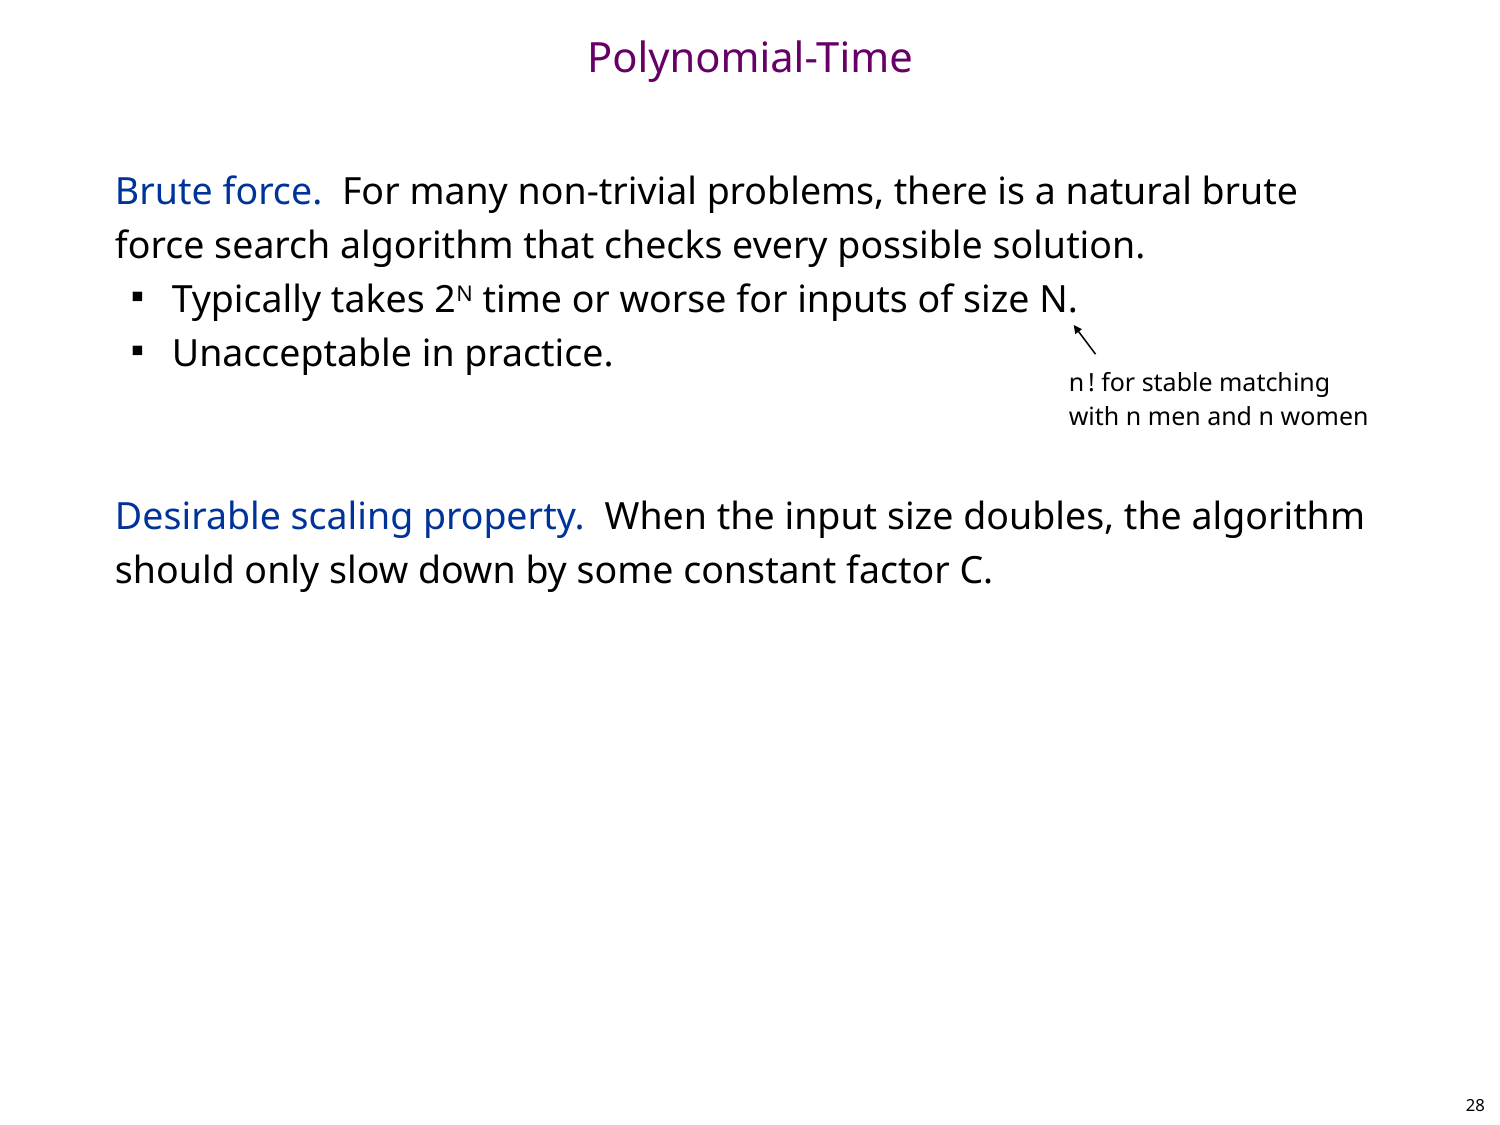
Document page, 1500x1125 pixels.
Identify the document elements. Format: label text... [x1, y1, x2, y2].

title Polynomial-Time [0, 24, 1500, 100]
slide_number 28 [1187, 1087, 1500, 1125]
text_box [1073, 324, 1096, 355]
list Brute force. For many non-trivial problems, there is a natural brute force search algorithm that checks every possible solution. Typically takes 2N time or worse for inputs of size N. Unacceptable in practice. Desirable scaling property. When the input size doubles, the algorithm should only slow down by some constant factor C. [99, 149, 1388, 1038]
text_box n ! for stable matching with n men and n women [1053, 359, 1385, 439]
